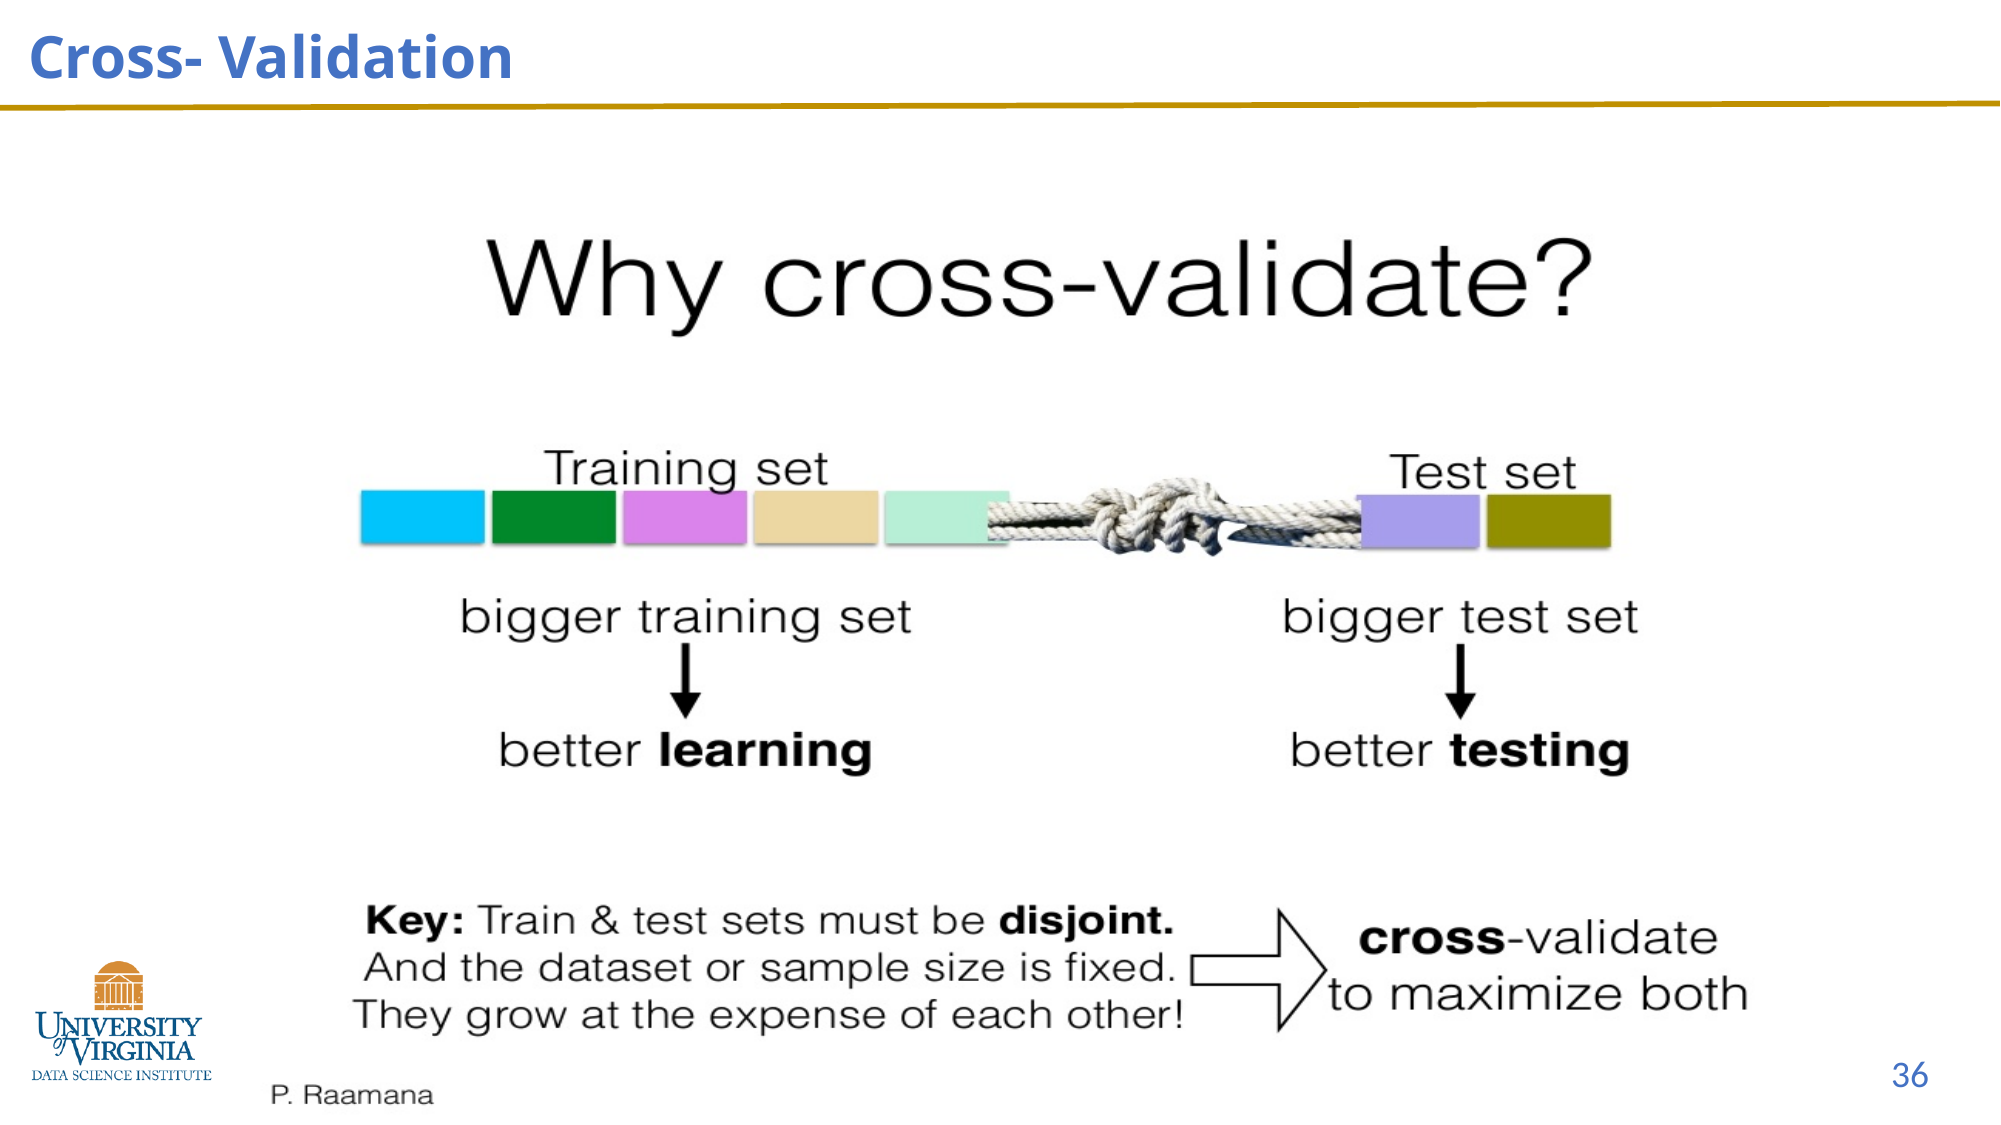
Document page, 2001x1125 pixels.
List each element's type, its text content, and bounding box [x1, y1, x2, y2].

slide_number 36 [1829, 1042, 1944, 1103]
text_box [249, 119, 1829, 1125]
picture [28, 935, 214, 1122]
title Cross- Validation [13, 0, 1739, 120]
